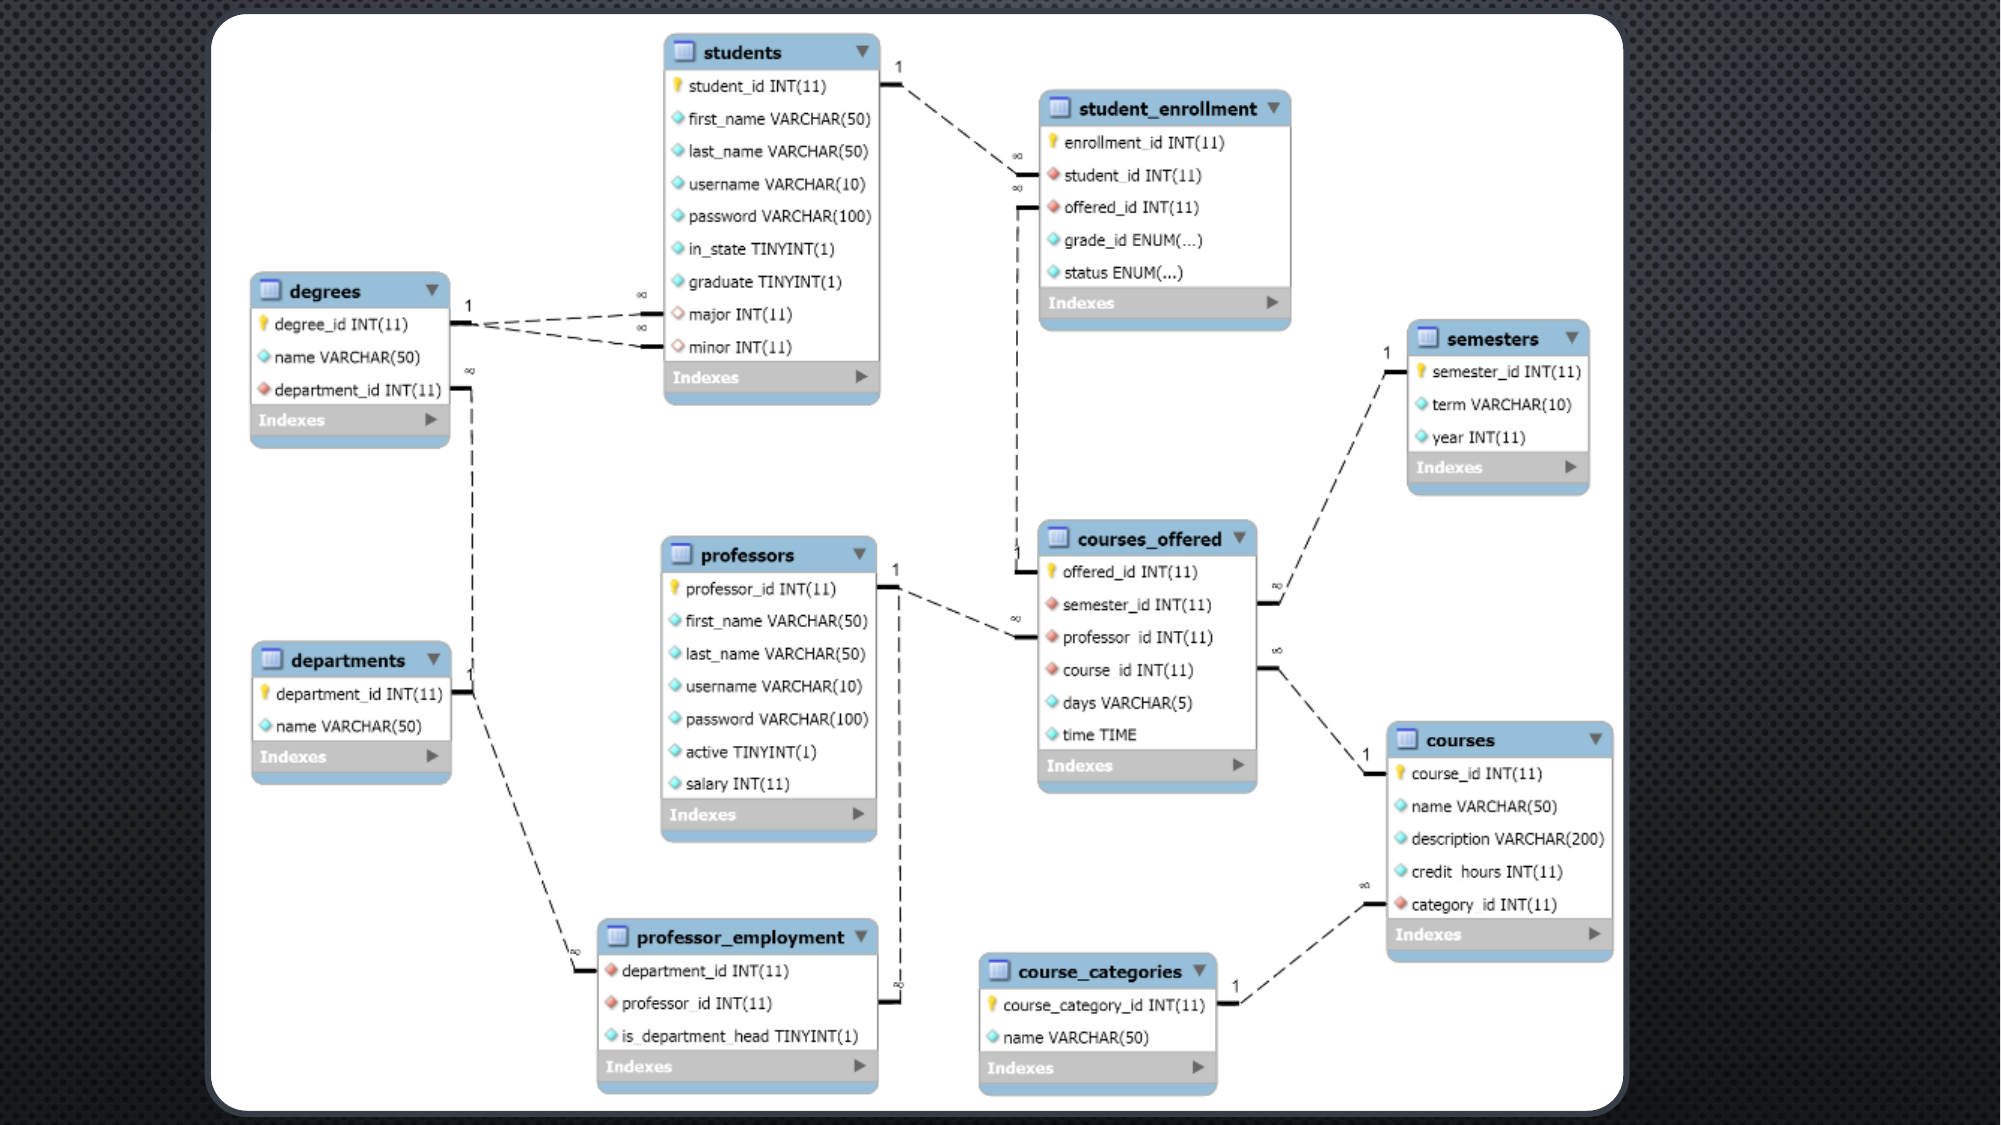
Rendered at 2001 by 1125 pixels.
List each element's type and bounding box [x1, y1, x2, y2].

picture [207, 10, 1627, 1115]
text_box [0, 0, 2000, 1125]
